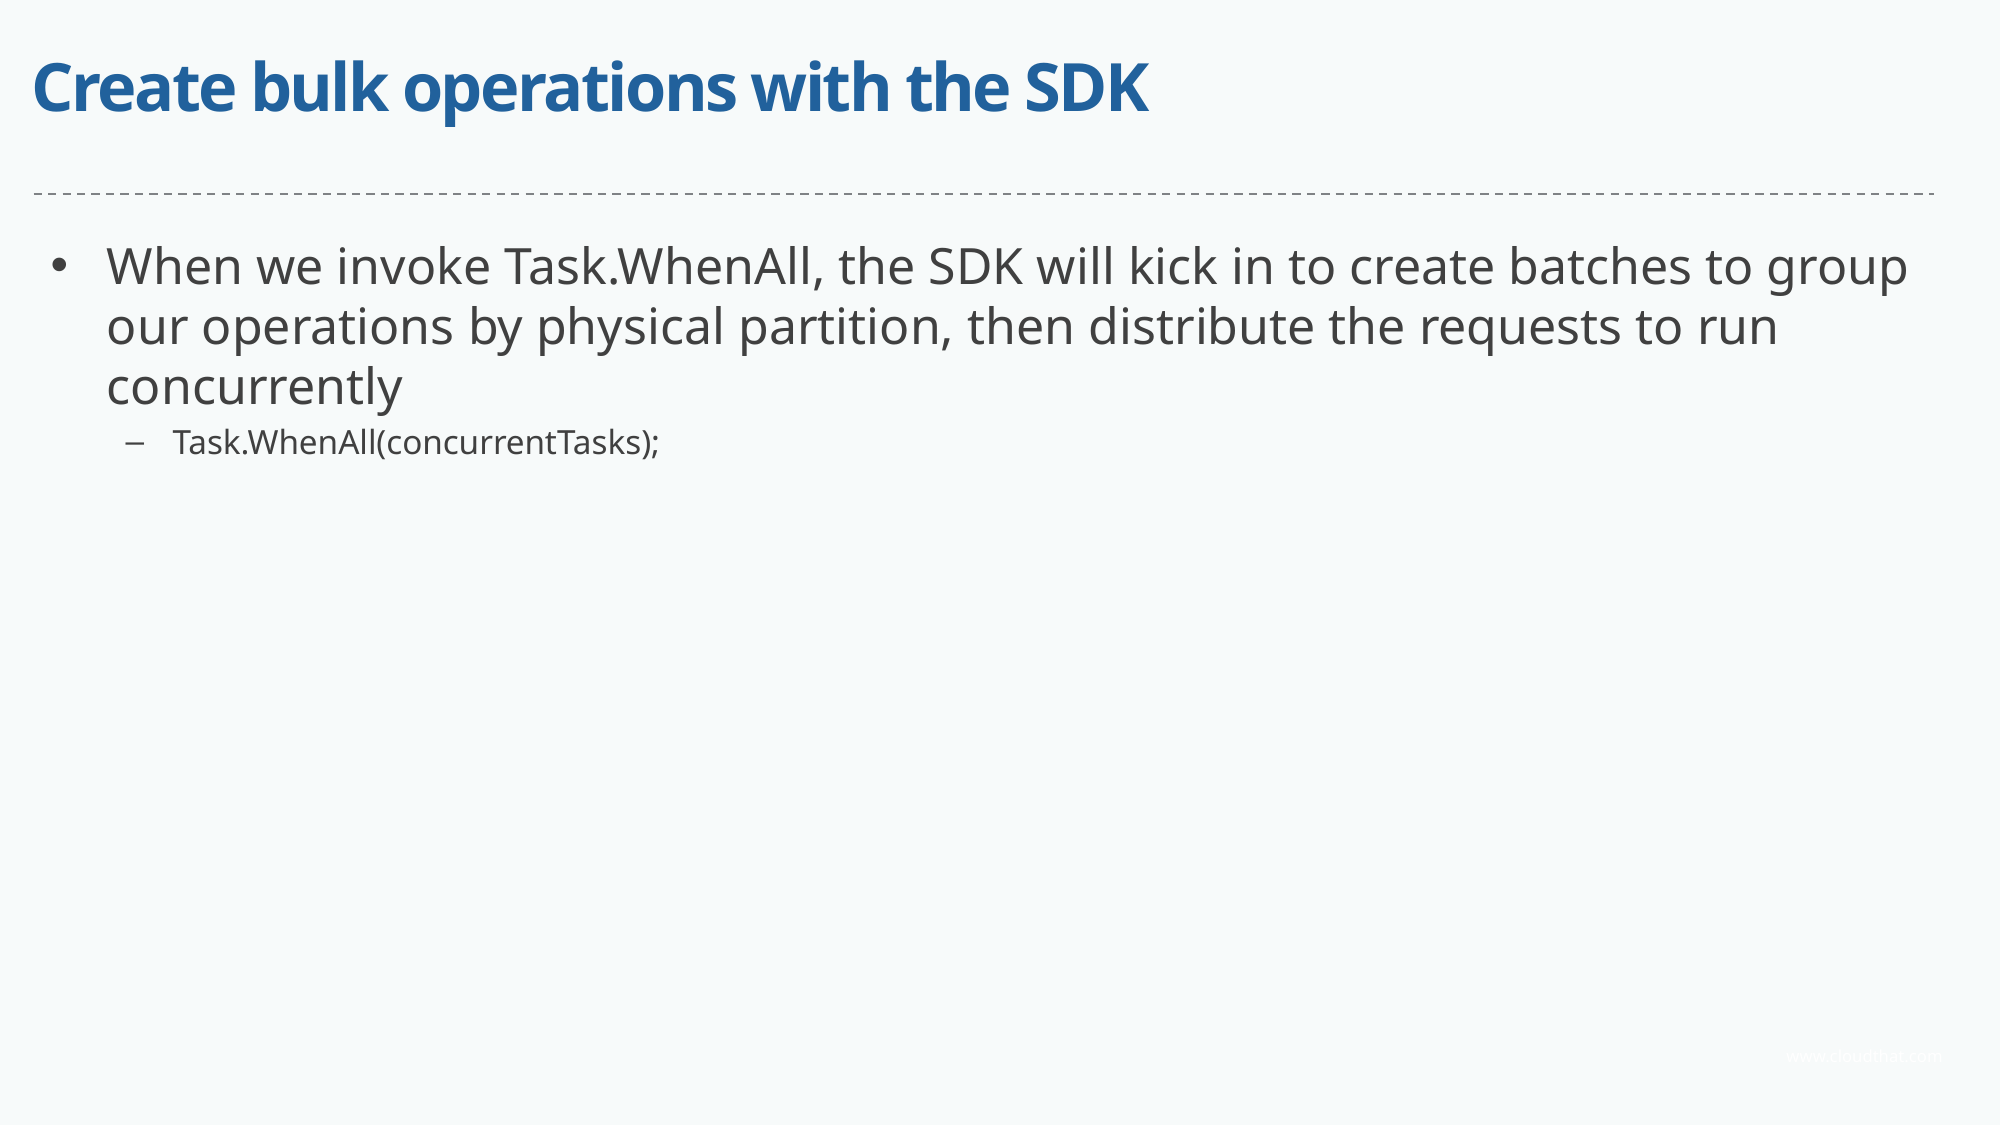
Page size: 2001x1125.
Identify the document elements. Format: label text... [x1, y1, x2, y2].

title Create bulk operations with the SDK [31, 44, 1935, 126]
list When we invoke Task.WhenAll, the SDK will kick in to create batches to group our operations by physical partition, then distribute the requests to run concurrently Task.WhenAll(concurrentTasks); [35, 226, 1935, 1003]
